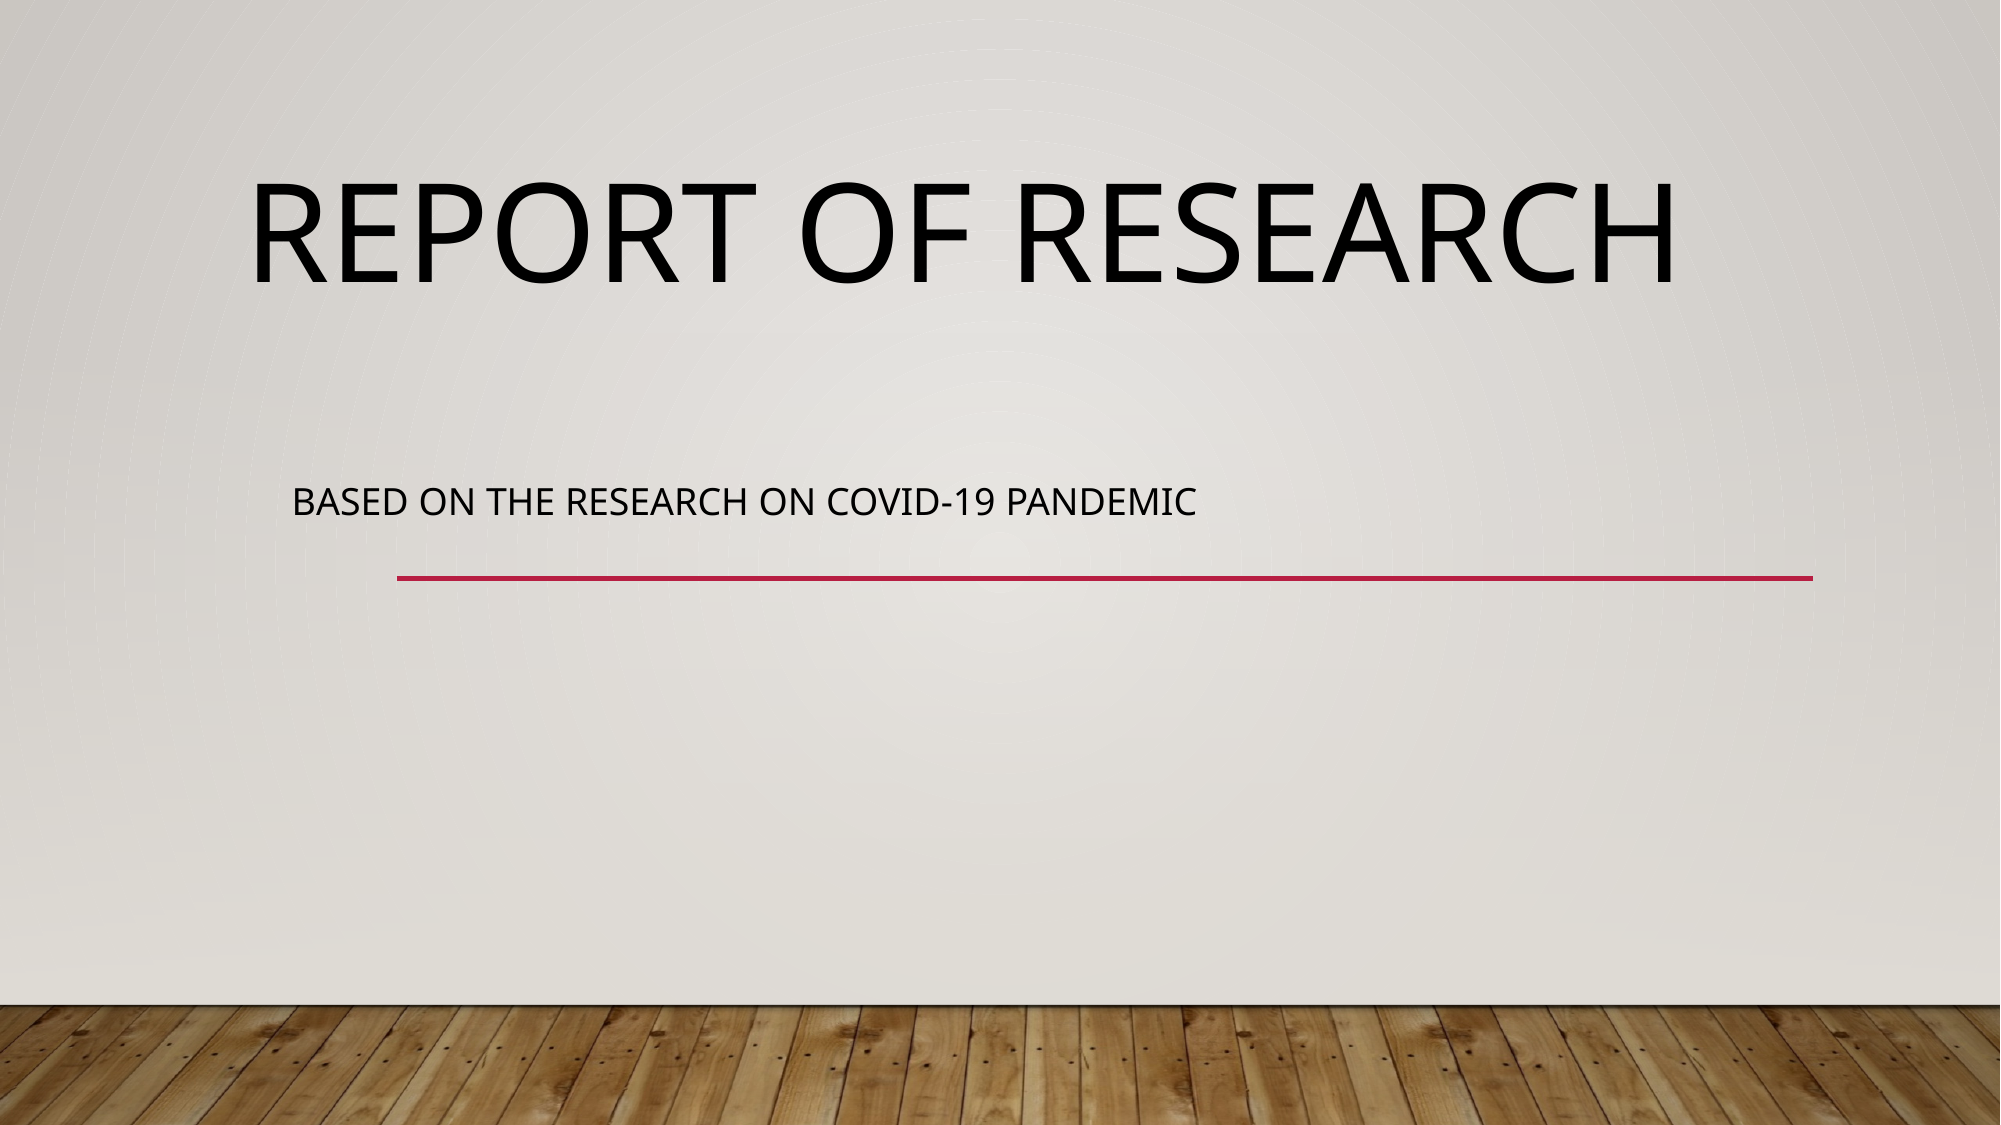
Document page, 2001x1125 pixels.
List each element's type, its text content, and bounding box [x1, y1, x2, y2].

picture [0, 1005, 2000, 1125]
title Report of research [116, 88, 1814, 313]
subtitle Based on the research on COVID-19 pandemic [276, 453, 1694, 614]
